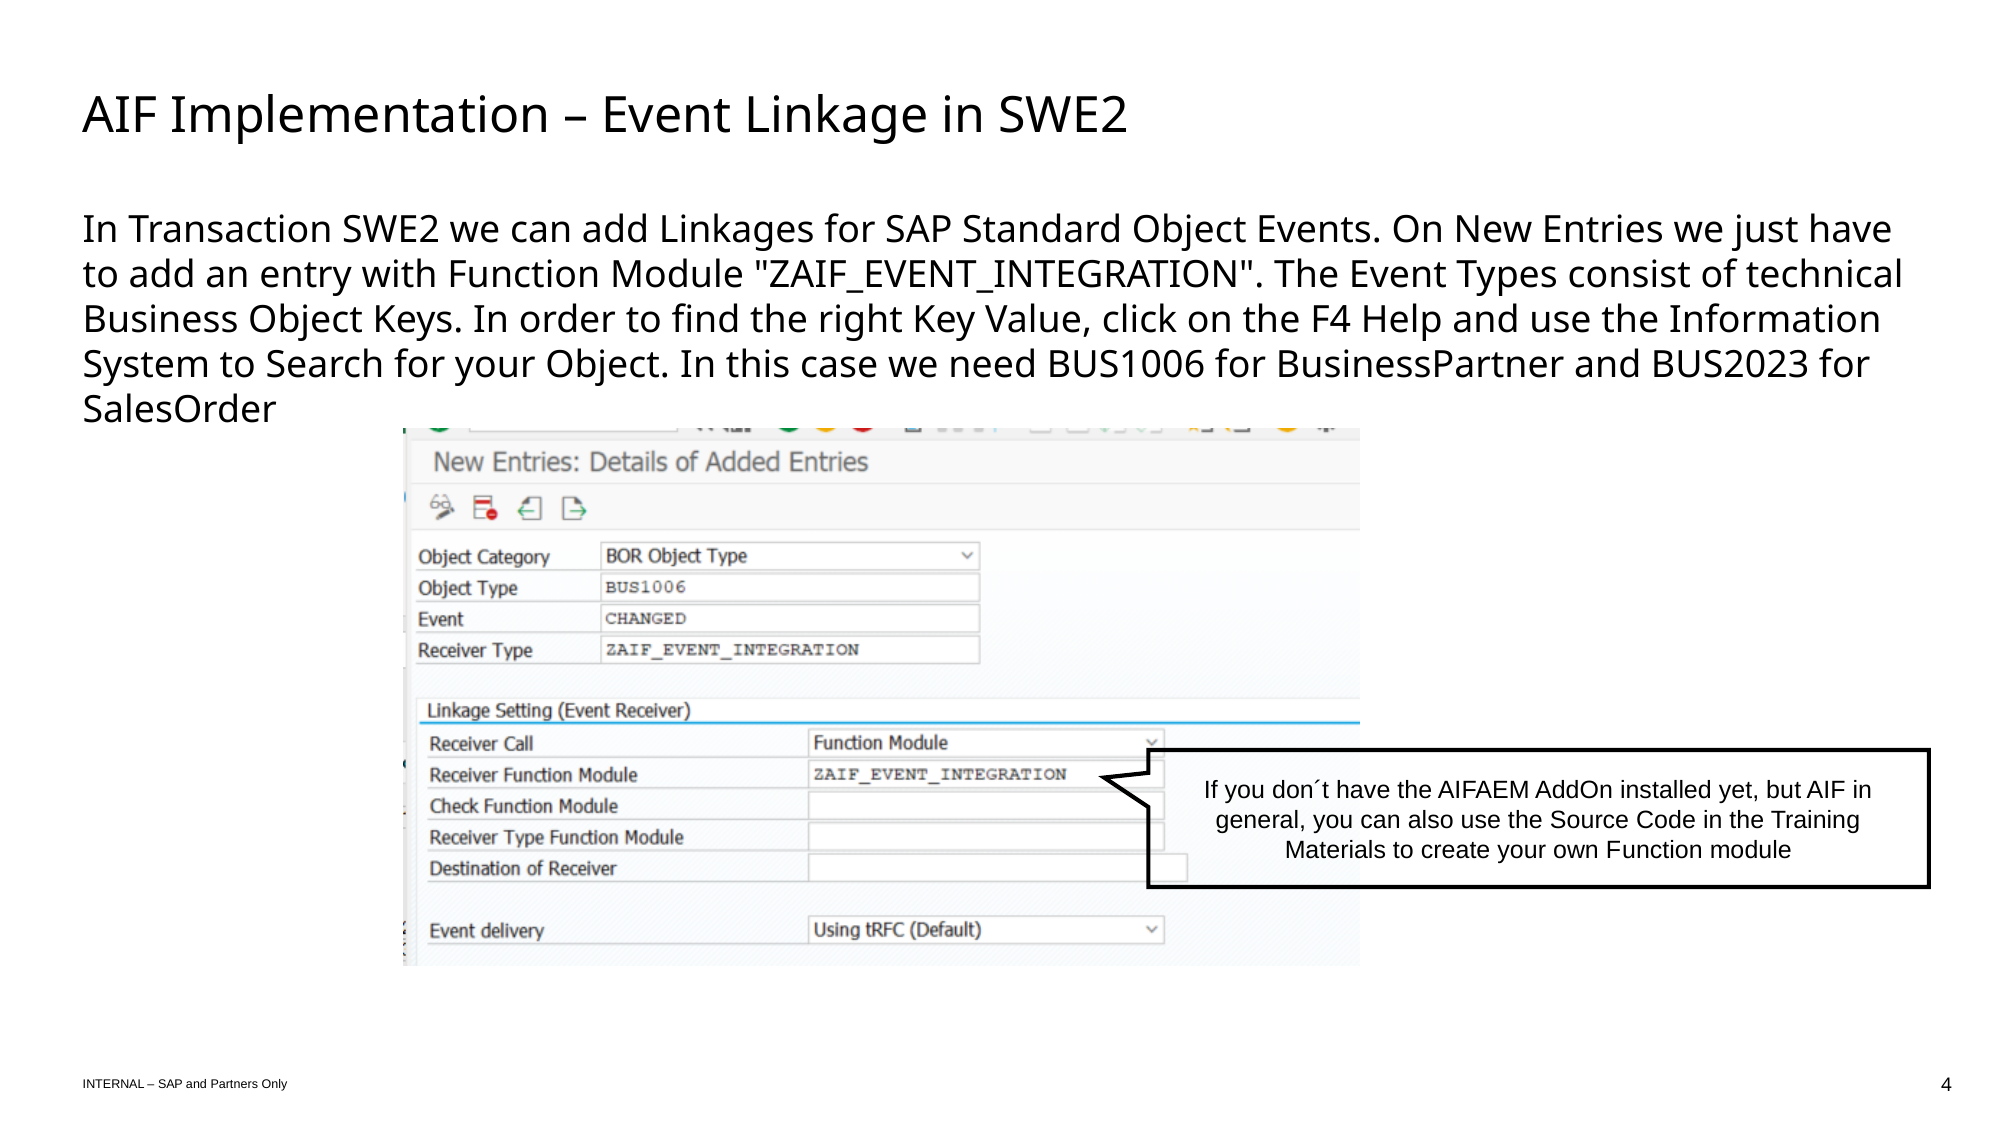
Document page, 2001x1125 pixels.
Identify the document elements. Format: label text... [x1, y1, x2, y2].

title AIF Implementation – Event Linkage in SWE2 [82, 82, 1918, 144]
list In Transaction SWE2 we can add Linkages for SAP Standard Object Events. On New Entries we just have to add an entry with Function Module "ZAIF_EVENT_INTEGRATION". The Event Types consist of technical Business Object Keys. In order to find the right Key Value, click on the F4 Help and use the Information System to Search for your Object. In this case we need BUS1006 for BusinessPartner and BUS2023 for SalesOrder [82, 204, 1918, 979]
picture [403, 428, 1360, 966]
text_box If you don´t have the AIFAEM AddOn installed yet, but AIF in general, you can also use the Source Code in the Training Materials to create your own Function module [1366, 749, 1929, 888]
